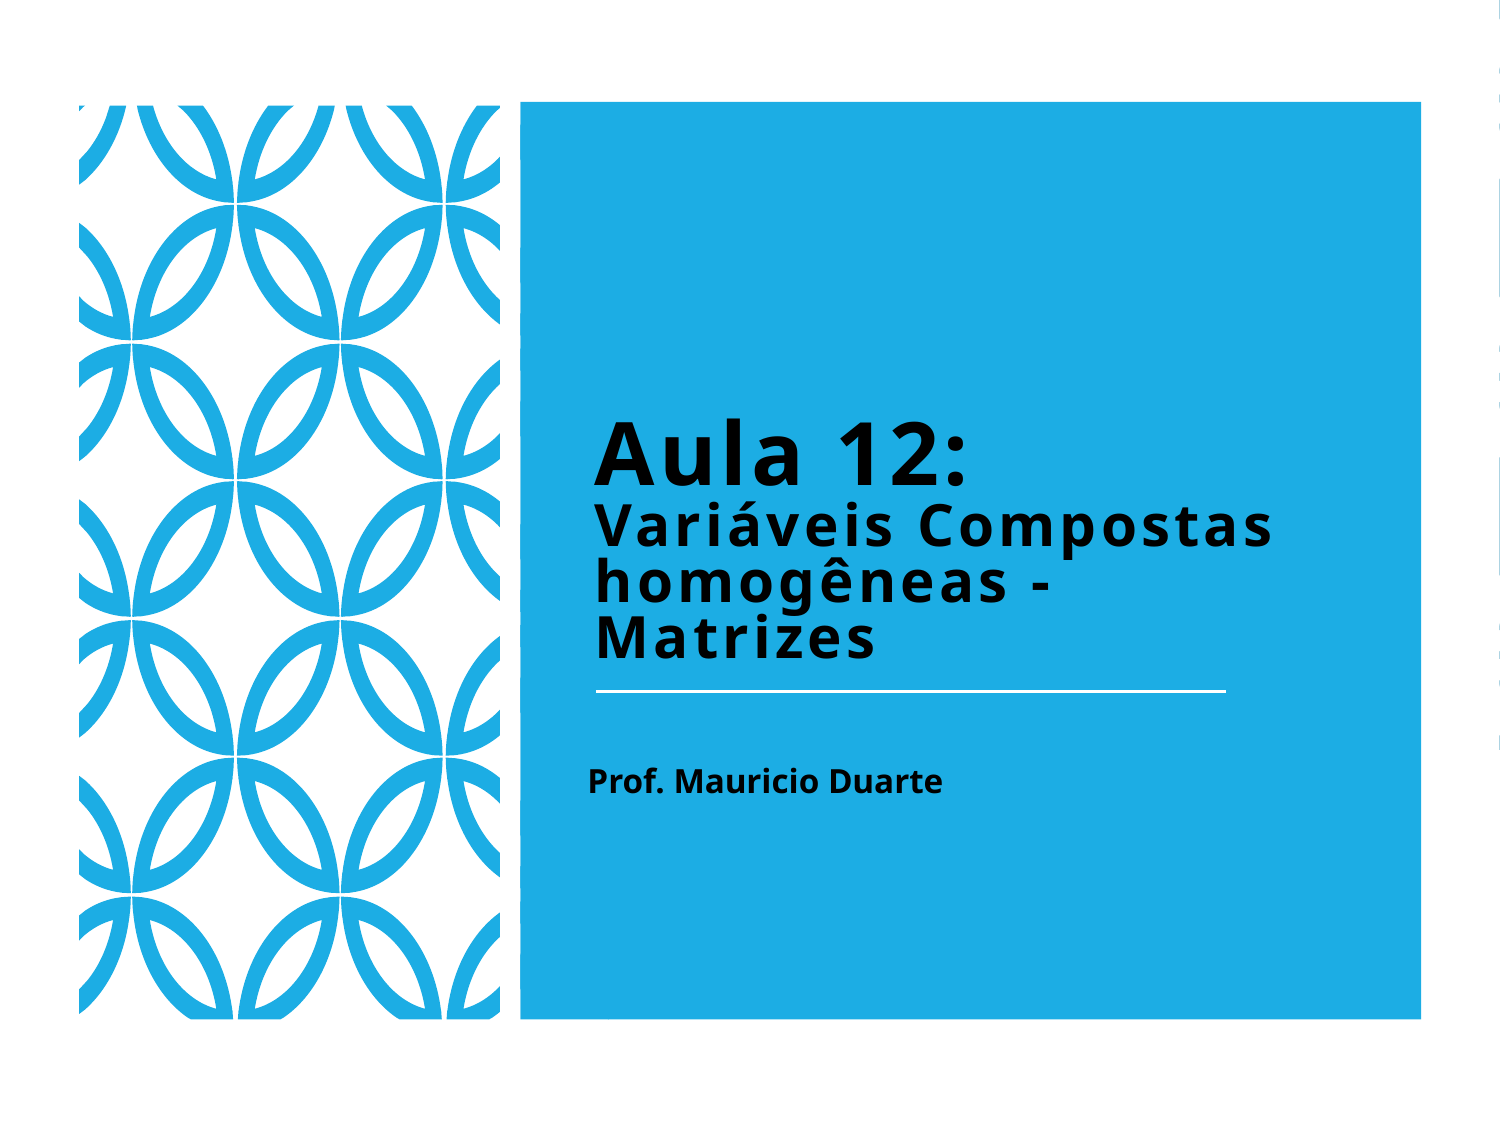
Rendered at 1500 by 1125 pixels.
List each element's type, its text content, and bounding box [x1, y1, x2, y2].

text_box [522, 101, 1423, 1021]
subtitle Prof. Mauricio Duarte [579, 705, 1362, 941]
title Aula 12: Variáveis Compostas homogêneas - Matrizes [579, 181, 1362, 678]
text_box [77, 104, 499, 1021]
text_box [522, 0, 1500, 1125]
text_box [499, 0, 522, 1125]
text_box [0, 0, 499, 1125]
